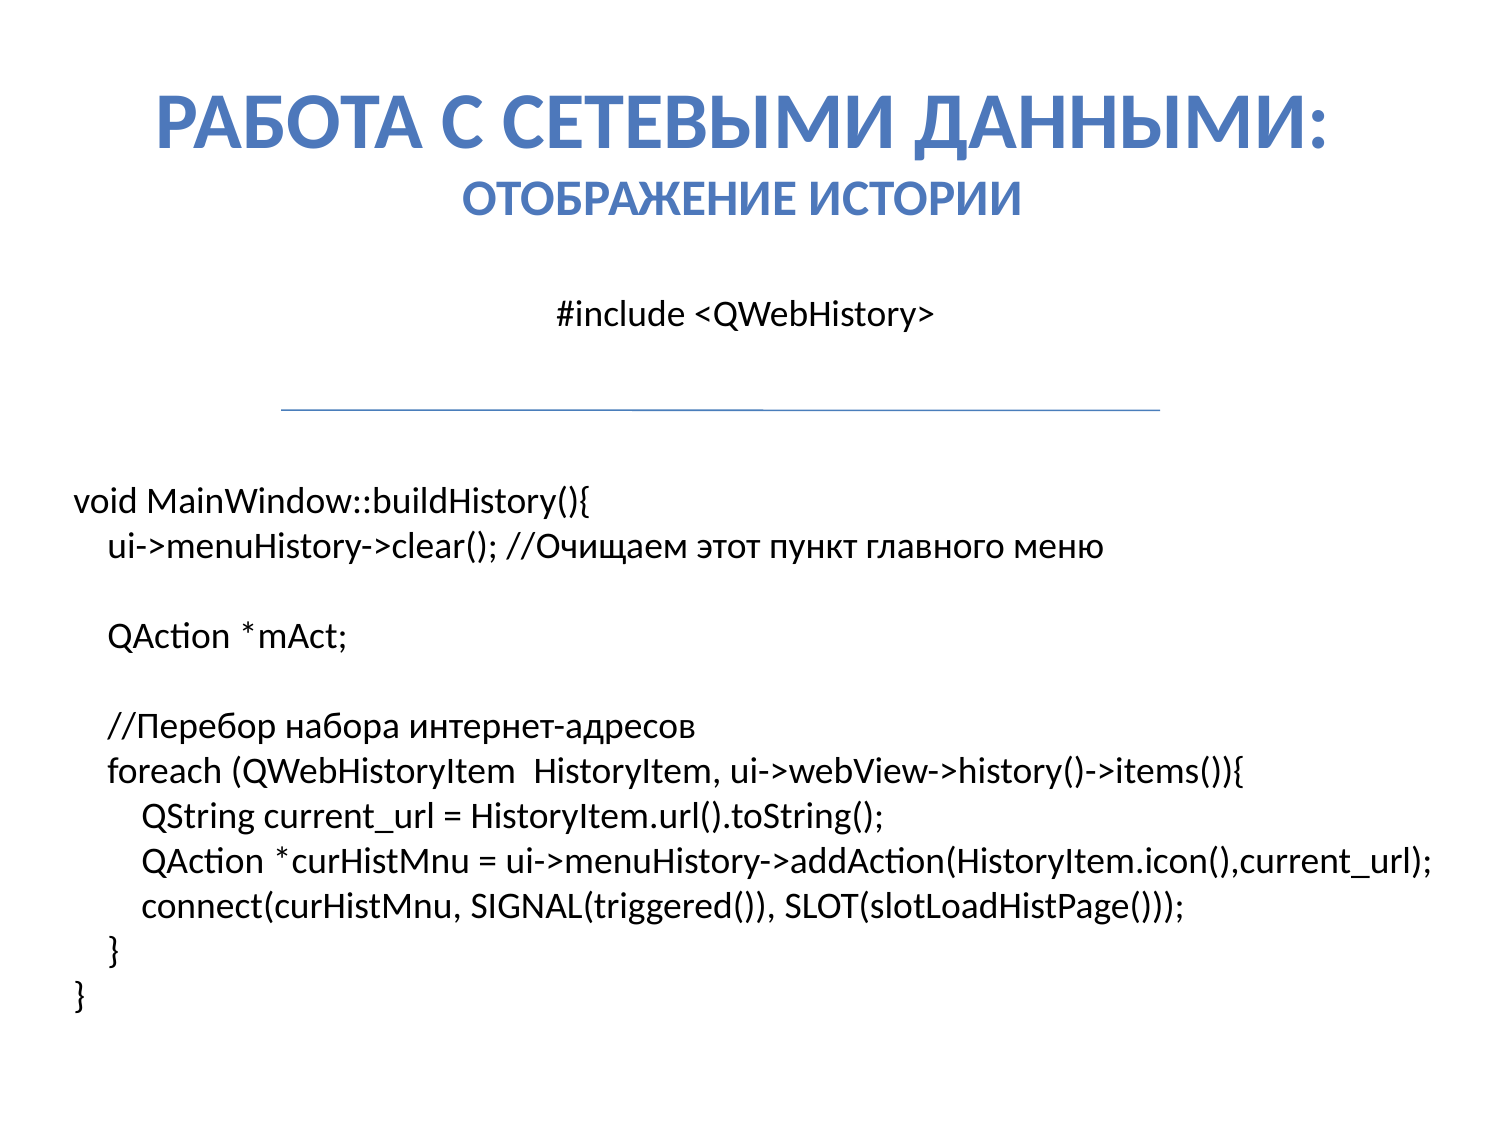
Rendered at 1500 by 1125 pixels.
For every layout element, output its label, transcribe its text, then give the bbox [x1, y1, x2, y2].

title Работа с Сетевыми данными: отображение истории [105, 58, 1381, 235]
text_box #include <QWebHistory> [541, 281, 951, 341]
text_box void MainWindow::buildHistory(){ ui->menuHistory->clear(); //Очищаем этот пункт главного меню QAction *mAct; //Перебор набора интернет-адресов foreach (QWebHistoryItem HistoryItem, ui->webView->history()->items()){ QString current_url = HistoryItem.url().toString(); QAction *curHistMnu = ui->menuHistory->addAction(HistoryItem.icon(),current_url); connect(curHistMnu, SIGNAL(triggered()), SLOT(slotLoadHistPage())); } } [58, 468, 1477, 1024]
